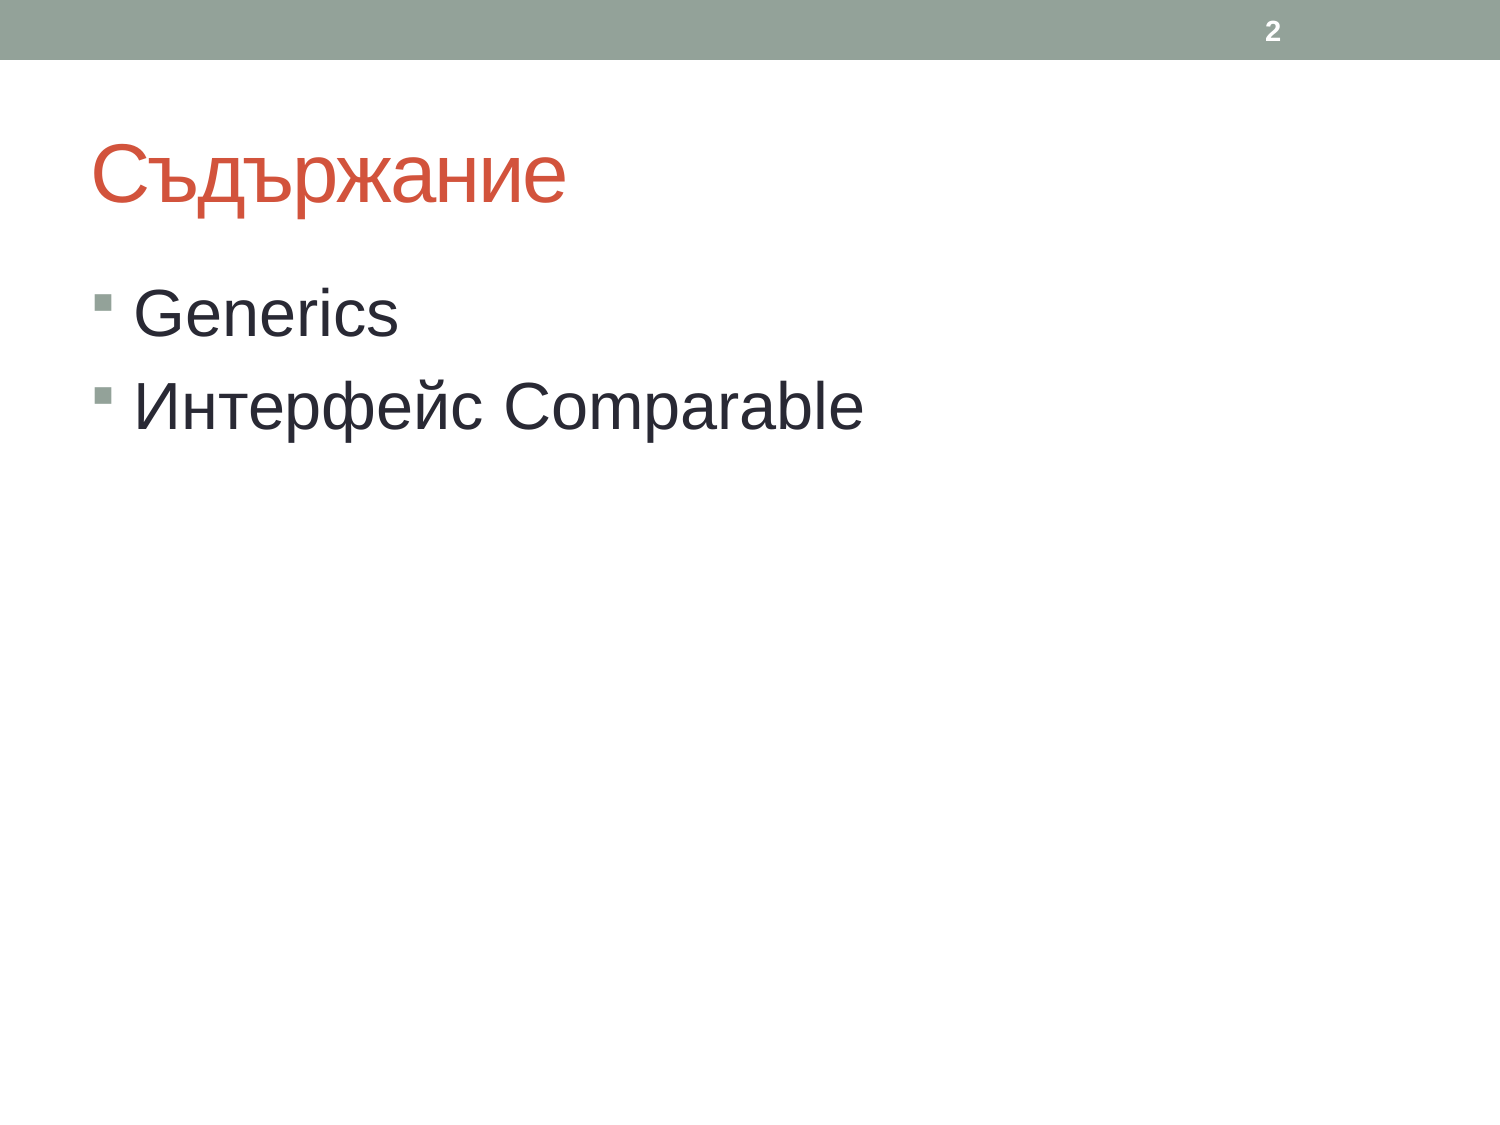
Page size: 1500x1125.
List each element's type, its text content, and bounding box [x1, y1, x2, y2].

slide_number 2 [1250, 3, 1425, 57]
list Generics Интерфейс Comparable [75, 262, 1425, 1063]
title Съдържание [75, 87, 1425, 250]
